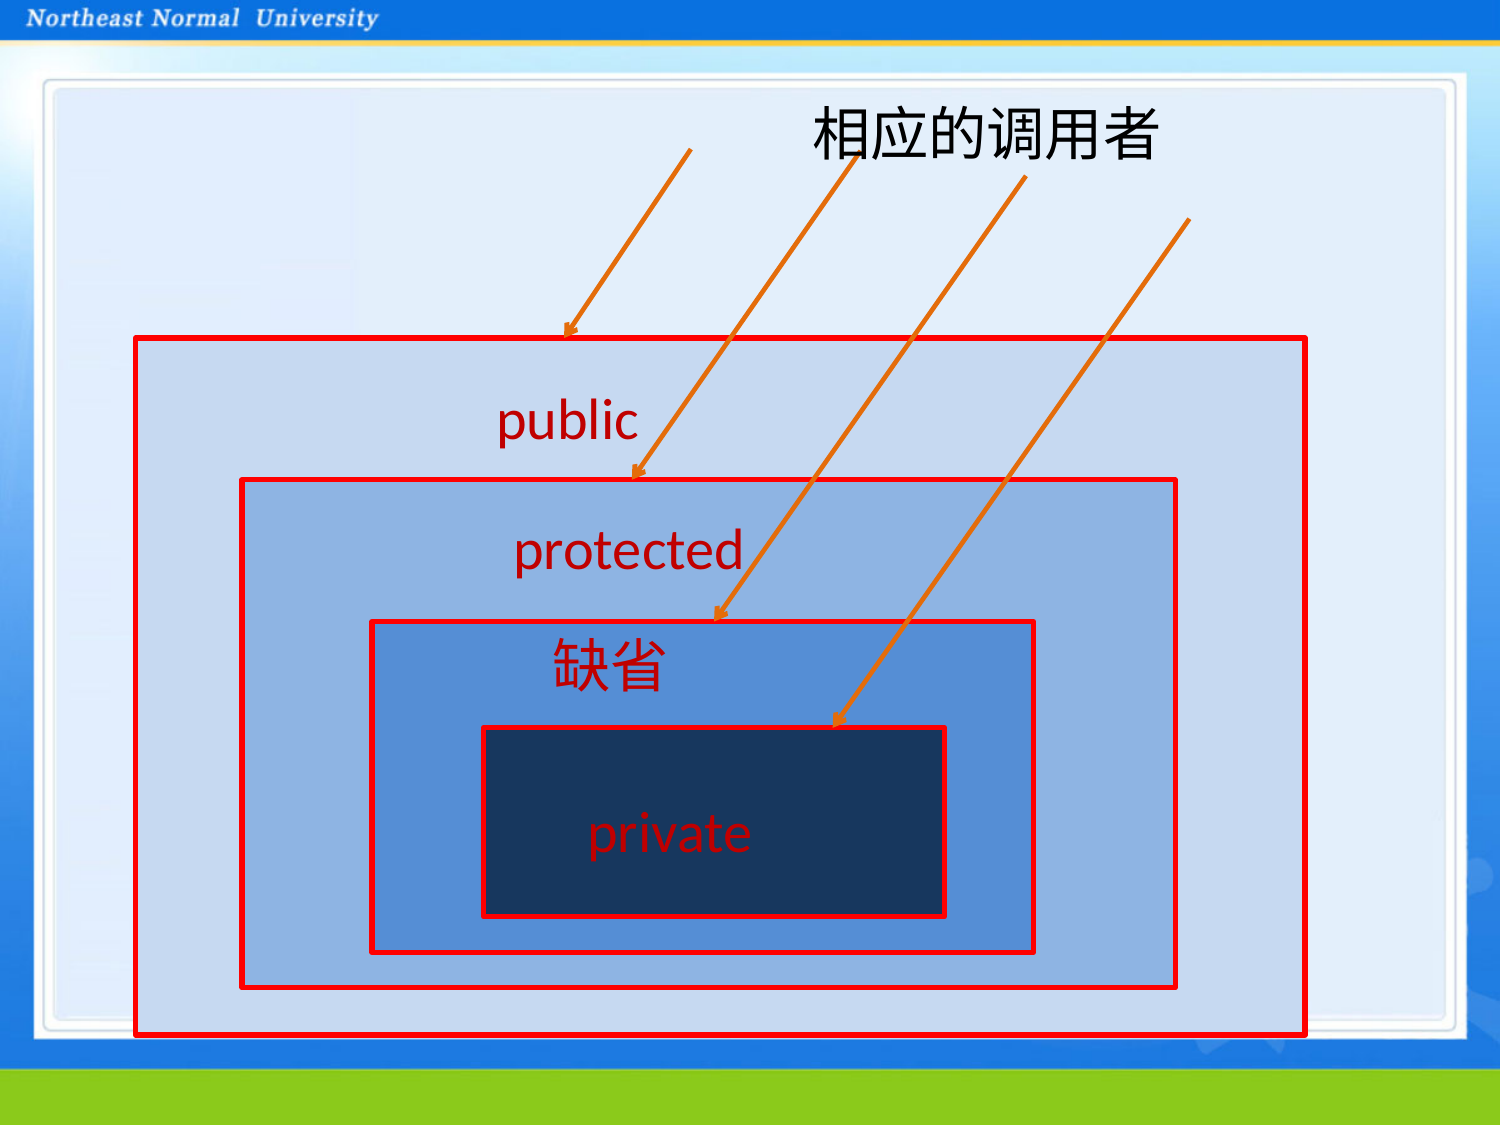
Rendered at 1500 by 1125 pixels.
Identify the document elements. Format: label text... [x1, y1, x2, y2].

text_box 相应的调用者 [797, 90, 1306, 175]
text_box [563, 148, 692, 339]
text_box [631, 150, 861, 481]
text_box protected [498, 503, 708, 589]
text_box [370, 619, 1036, 954]
text_box private [572, 786, 798, 872]
text_box [482, 726, 946, 919]
text_box [134, 336, 1307, 1037]
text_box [832, 218, 1190, 729]
picture [0, 0, 1500, 1125]
text_box public [481, 373, 626, 459]
text_box [240, 478, 1177, 990]
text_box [713, 175, 1027, 622]
text_box 缺省 [537, 621, 762, 707]
